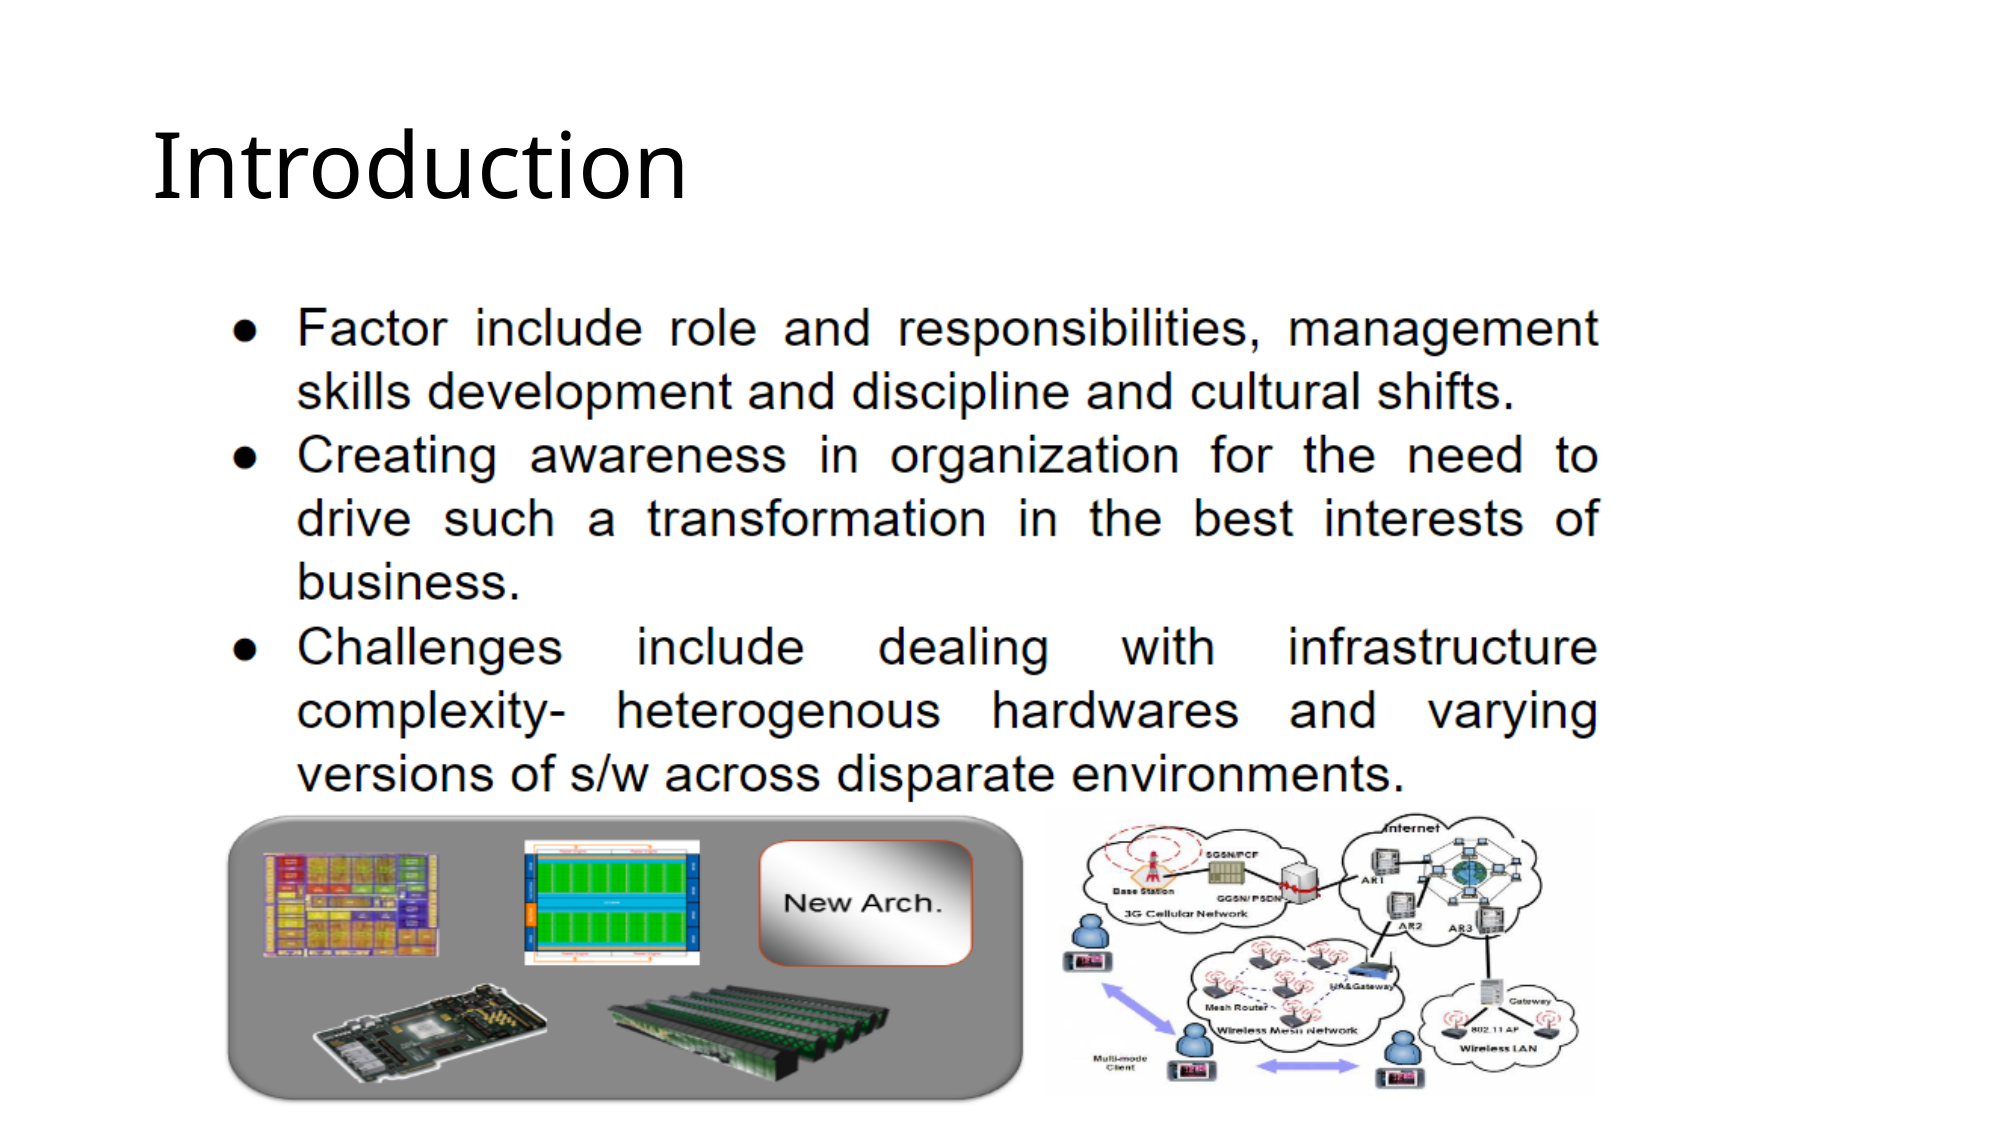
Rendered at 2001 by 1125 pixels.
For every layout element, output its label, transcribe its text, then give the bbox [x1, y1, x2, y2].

title Introduction [137, 59, 1863, 278]
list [221, 299, 1614, 1110]
